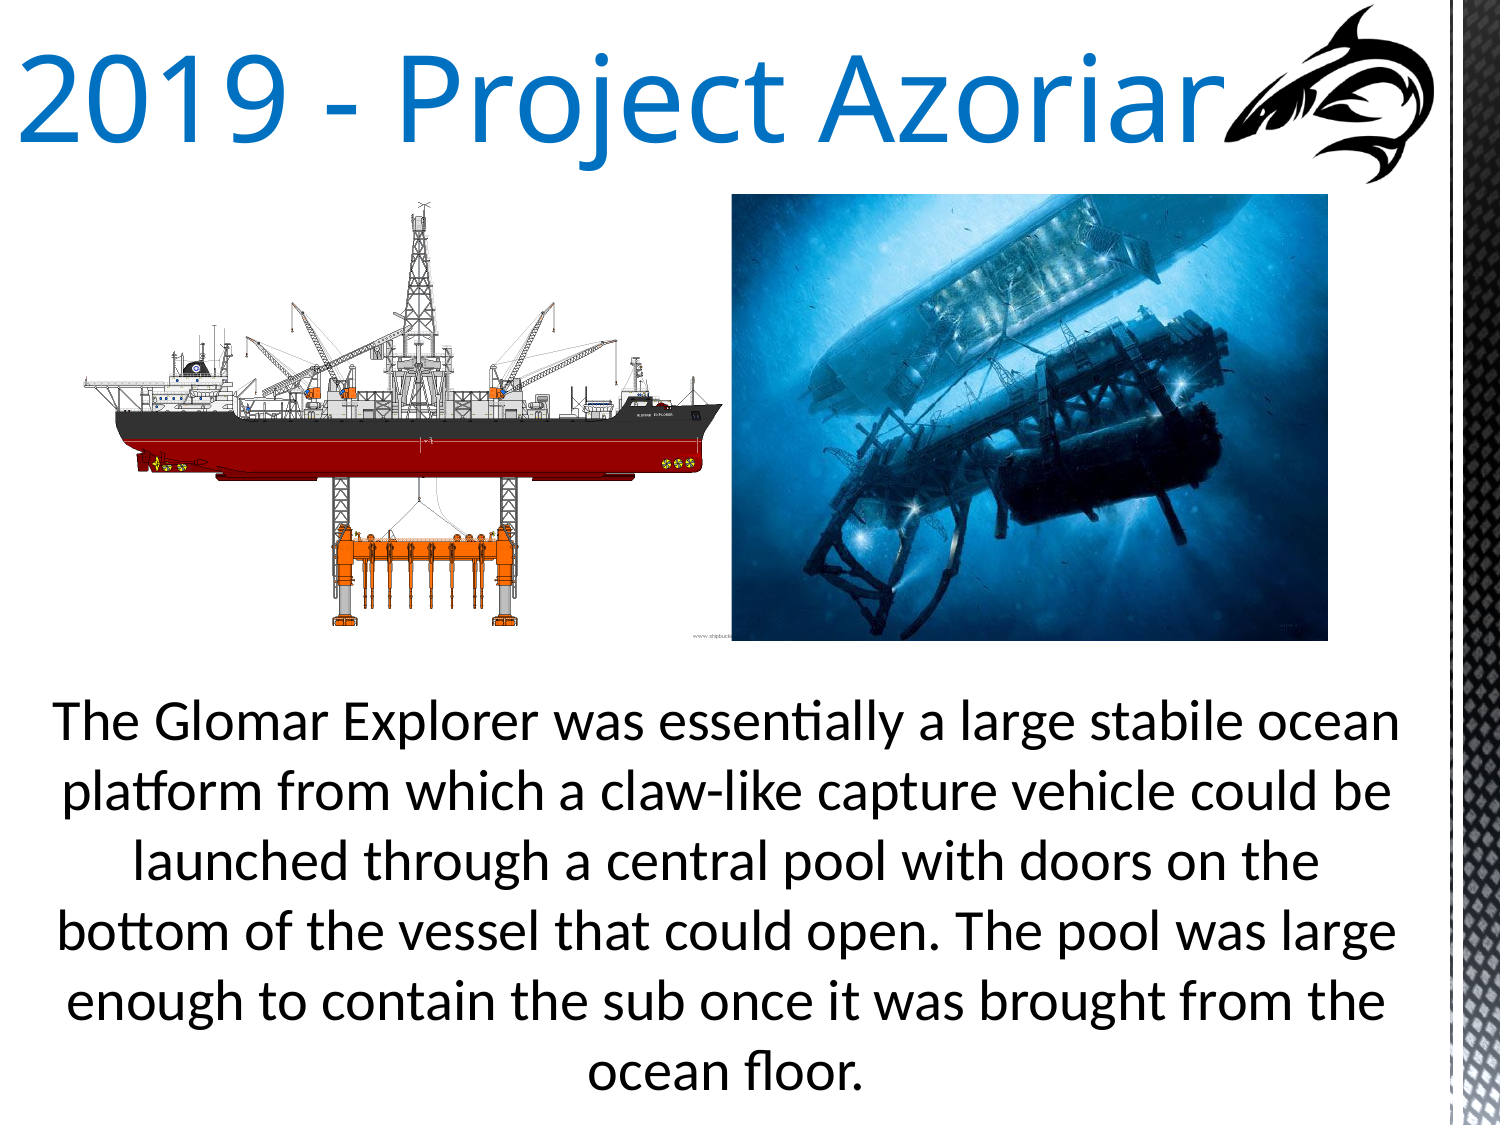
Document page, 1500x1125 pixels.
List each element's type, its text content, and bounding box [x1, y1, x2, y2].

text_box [75, 194, 1328, 641]
list 2019 - Project Azorian [0, 16, 1219, 172]
text_box The Glomar Explorer was essentially a large stabile ocean platform from which a claw-like capture vehicle could be launched through a central pool with doors on the bottom of the vessel that could open. The pool was large enough to contain the sub once it was brought from the ocean floor. [30, 674, 1424, 1110]
picture [1447, 0, 1500, 1125]
picture [1224, 3, 1435, 185]
